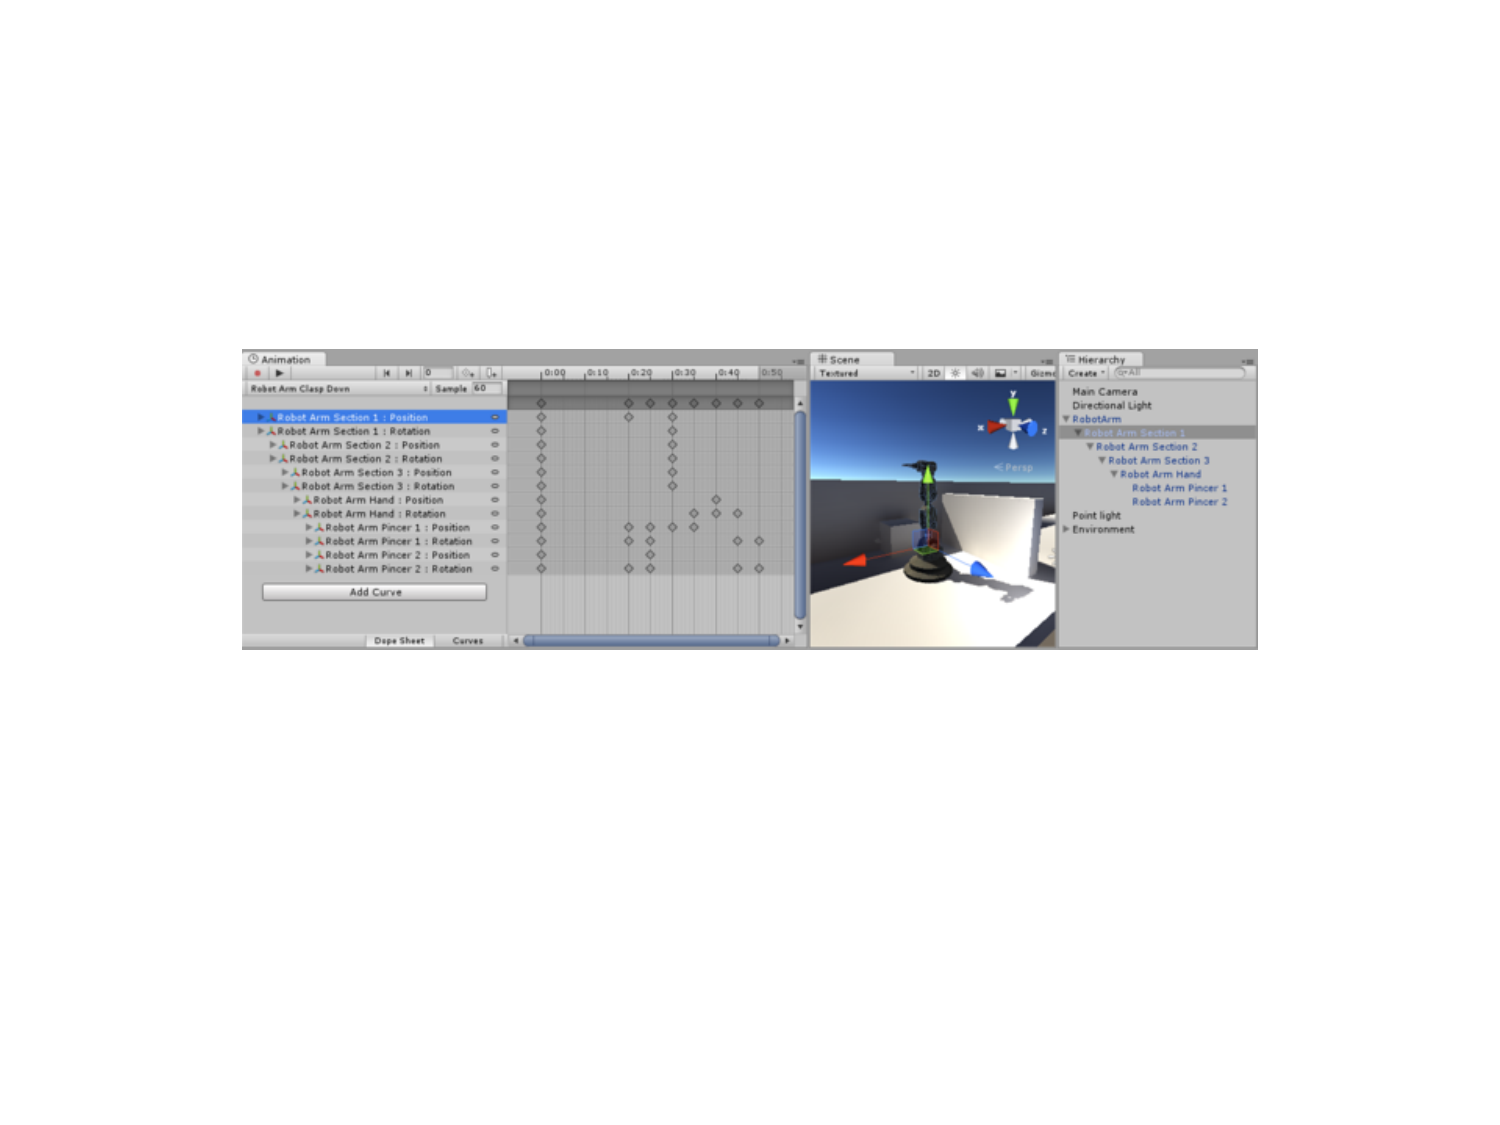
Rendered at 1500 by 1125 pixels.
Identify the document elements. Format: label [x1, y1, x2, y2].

picture [241, 349, 1258, 651]
